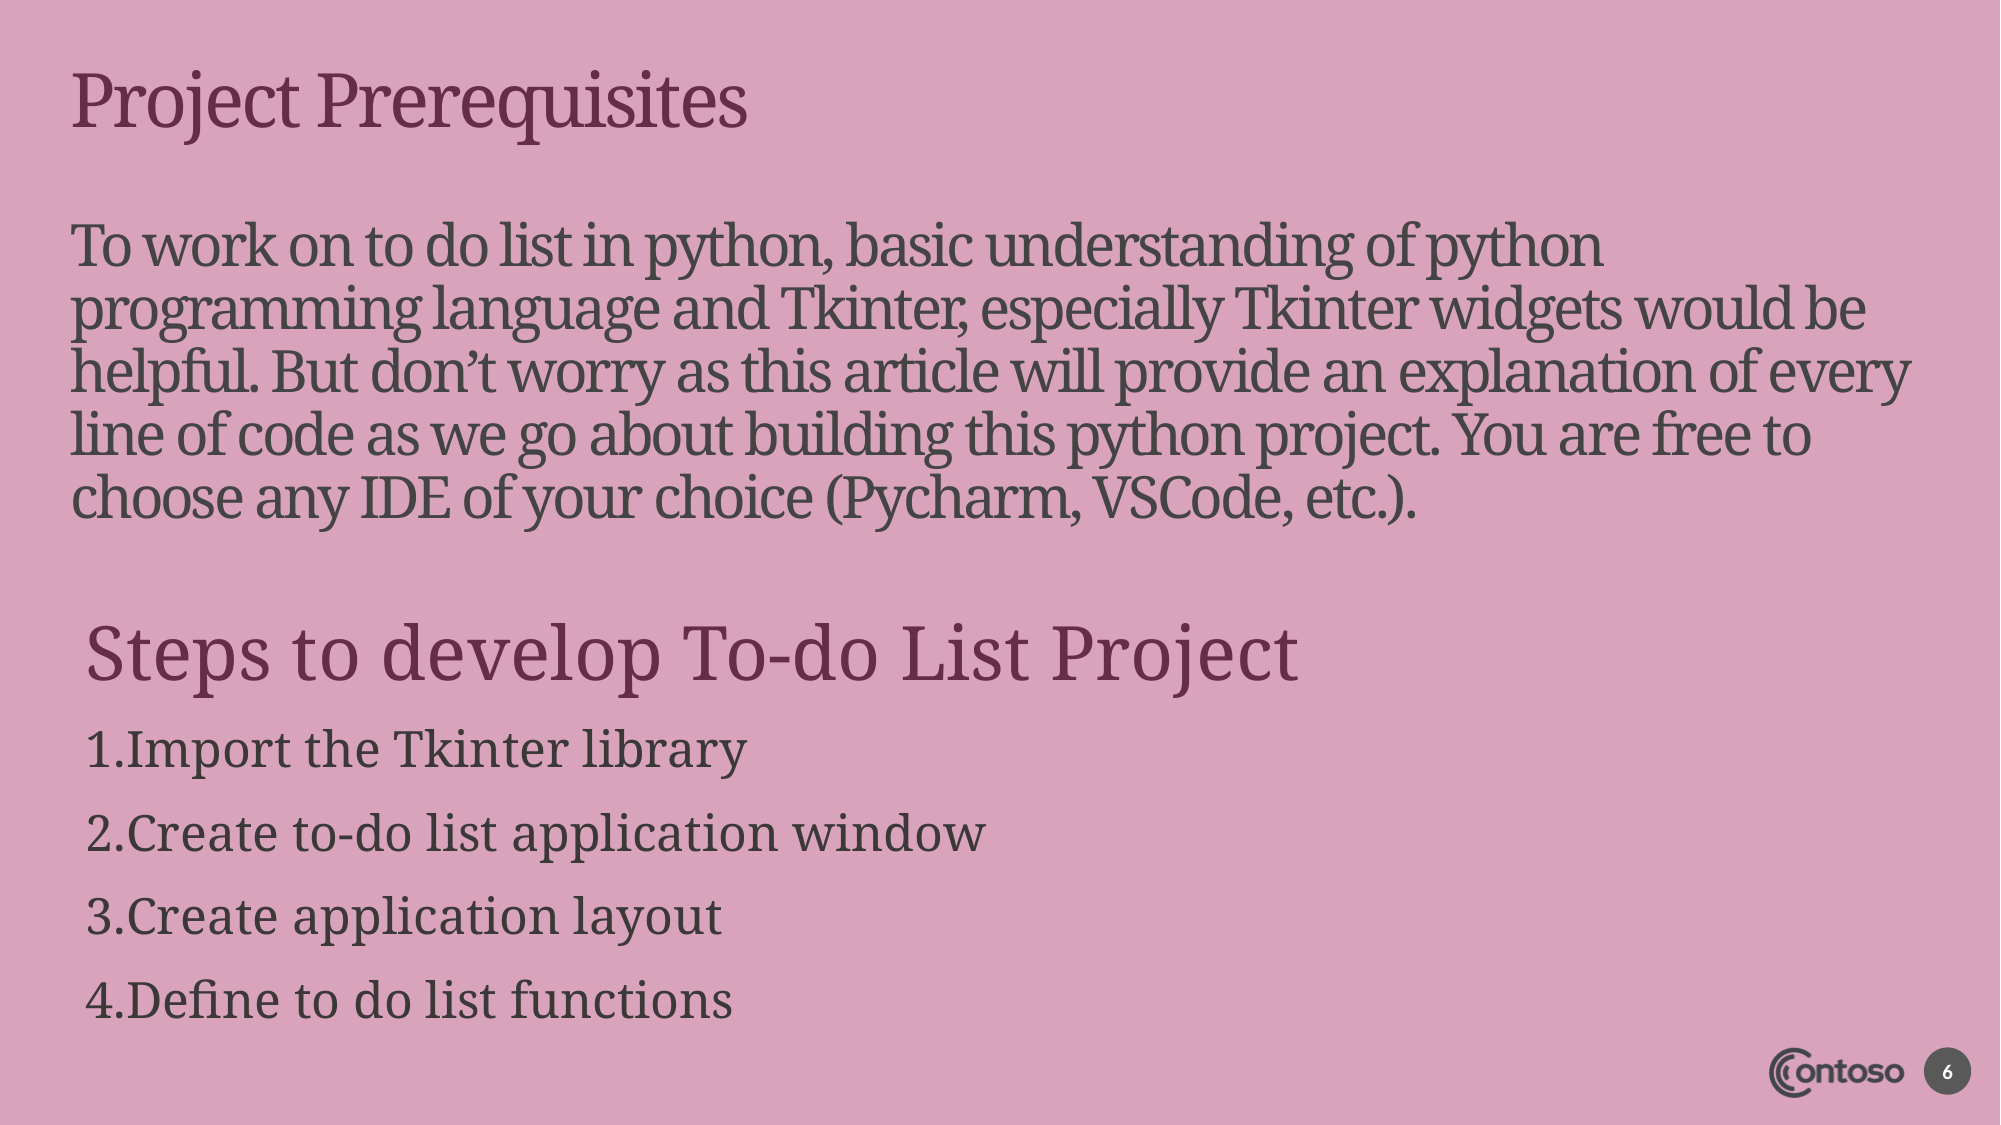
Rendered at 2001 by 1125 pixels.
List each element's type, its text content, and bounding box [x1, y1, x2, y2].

slide_number 6 [1923, 1047, 1972, 1095]
title Project Prerequisites To work on to do list in python, basic understanding of python programming language and Tkinter, especially Tkinter widgets would be helpful. But don’t worry as this article will provide an explanation of every line of code as we go about building this python project. You are free to choose any IDE of your choice (Pycharm, VSCode, etc.). [70, 0, 1930, 939]
text_box Steps to develop To-do List Project Import the Tkinter library Create to-do list application window Create application layout Define to do list functions [70, 598, 1729, 1104]
